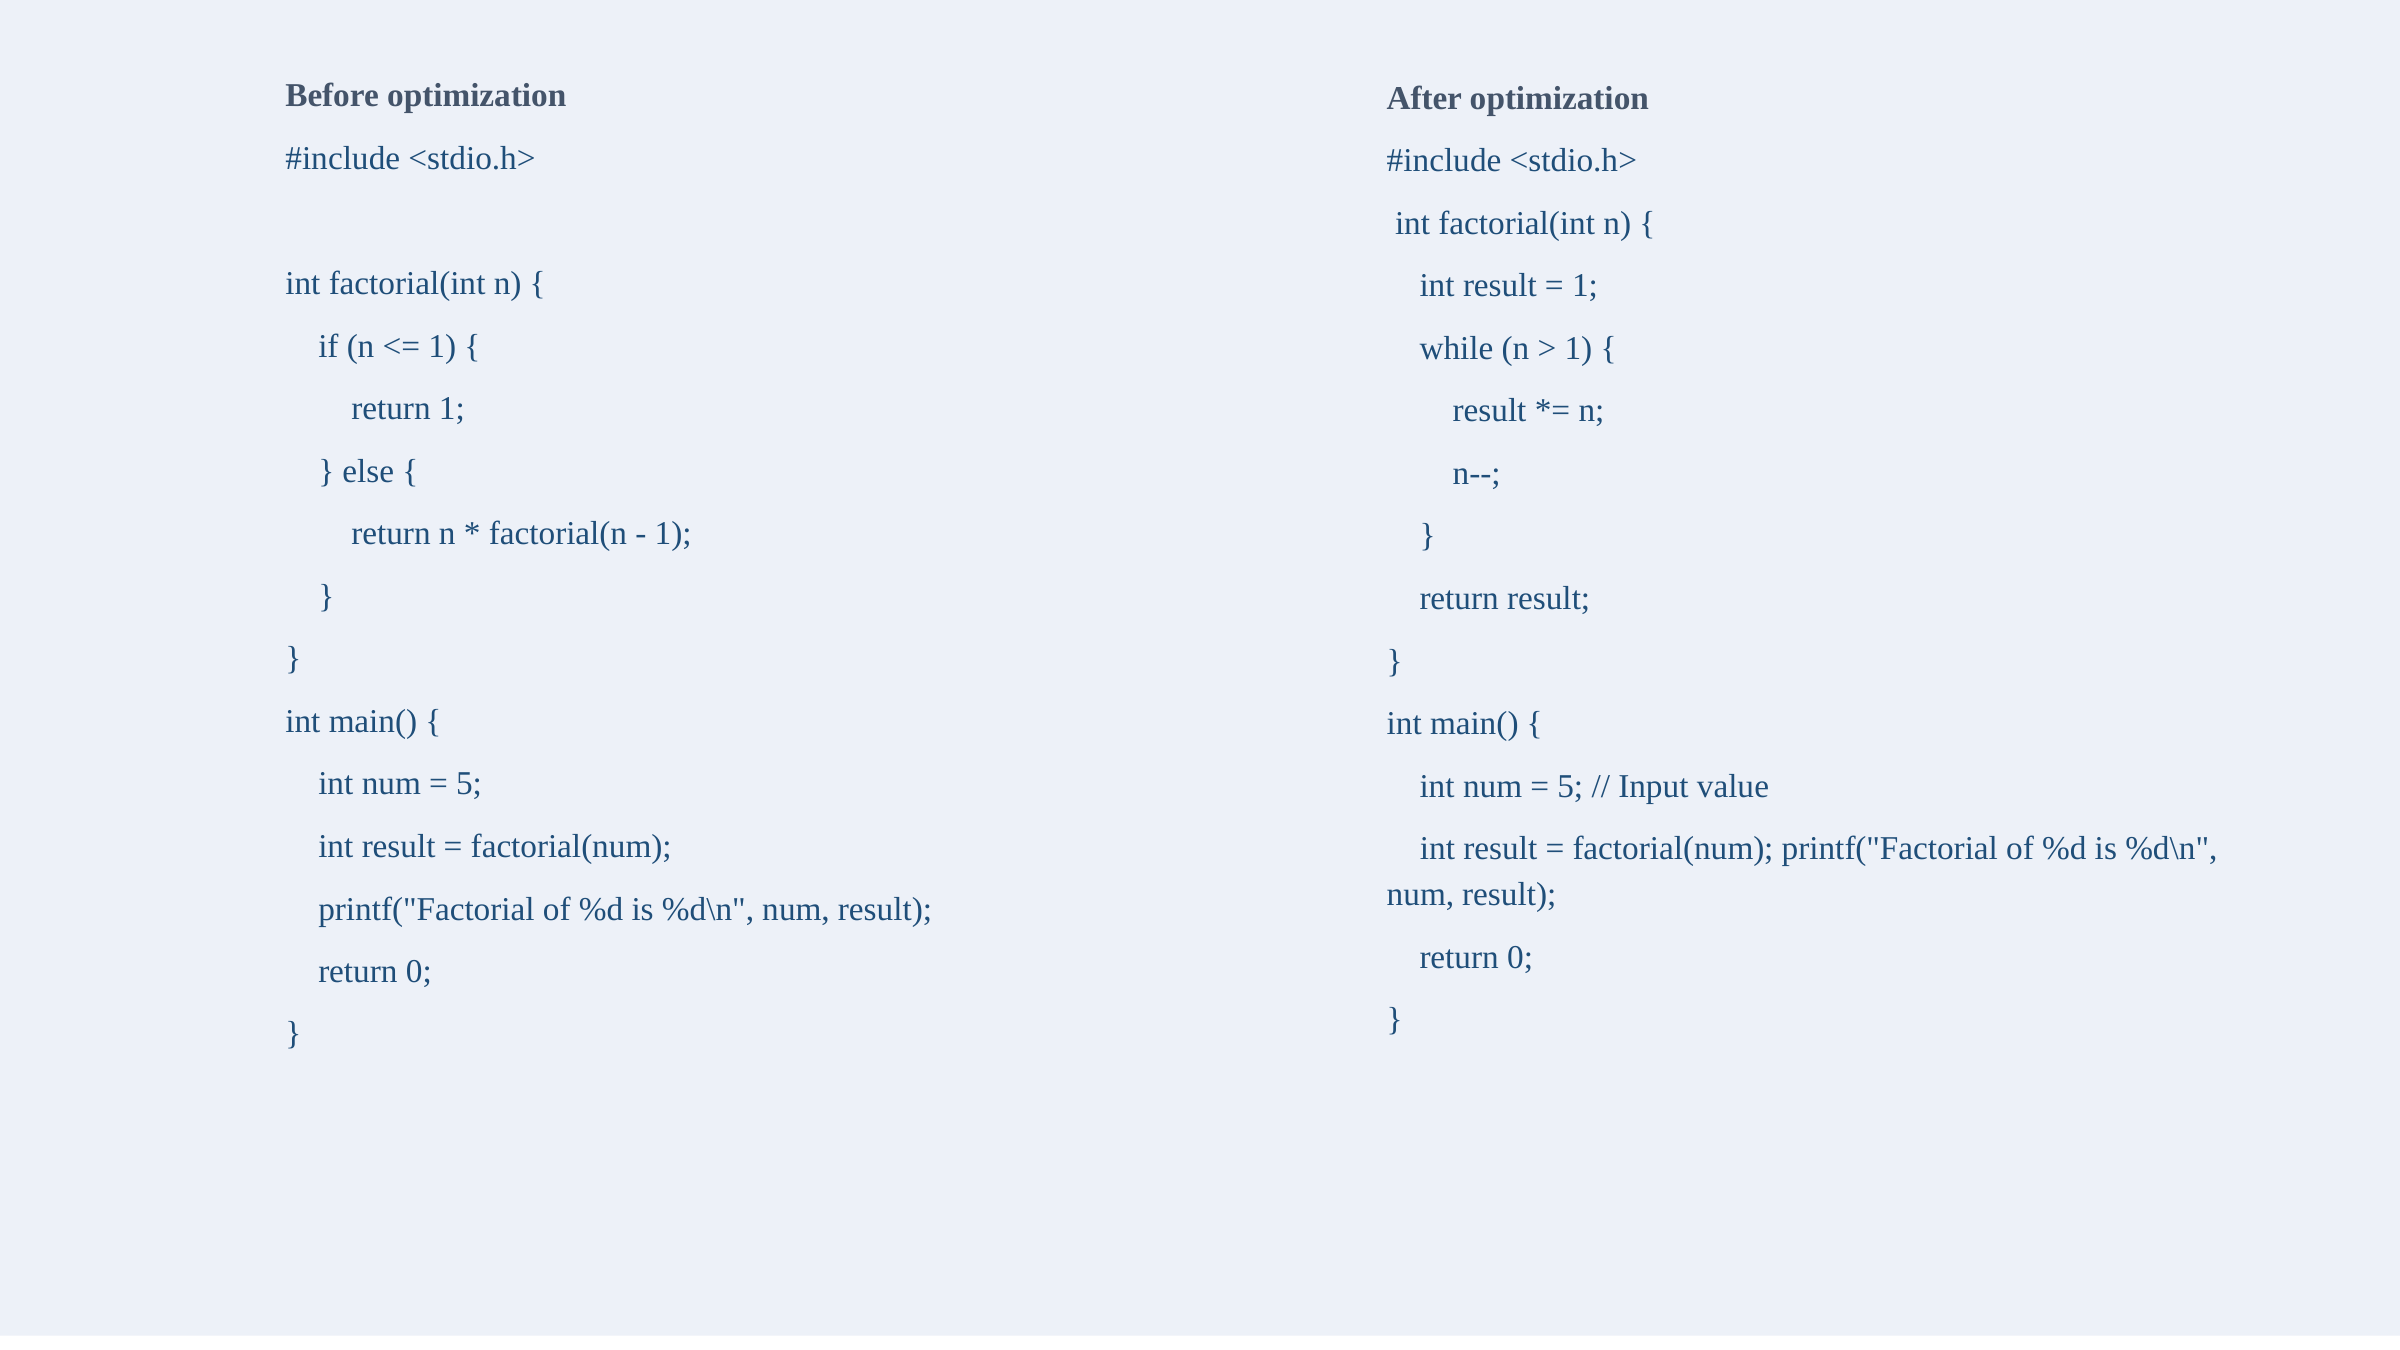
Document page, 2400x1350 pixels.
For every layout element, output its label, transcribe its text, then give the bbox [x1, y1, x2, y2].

text_box [0, 0, 2400, 1336]
text_box Before optimization #include <stdio.h> int factorial(int n) { if (n <= 1) { return 1; } else { return n * factorial(n - 1); } } int main() { int num = 5; int result = factorial(num); printf("Factorial of %d is %d\n", num, result); return 0; } [270, 60, 1036, 1116]
text_box After optimization #include <stdio.h> int factorial(int n) { int result = 1; while (n > 1) { result *= n; n--; } return result; } int main() { int num = 5; // Input value int result = factorial(num); printf("Factorial of %d is %d\n", num, result); return 0; } [1371, 0, 2234, 1102]
